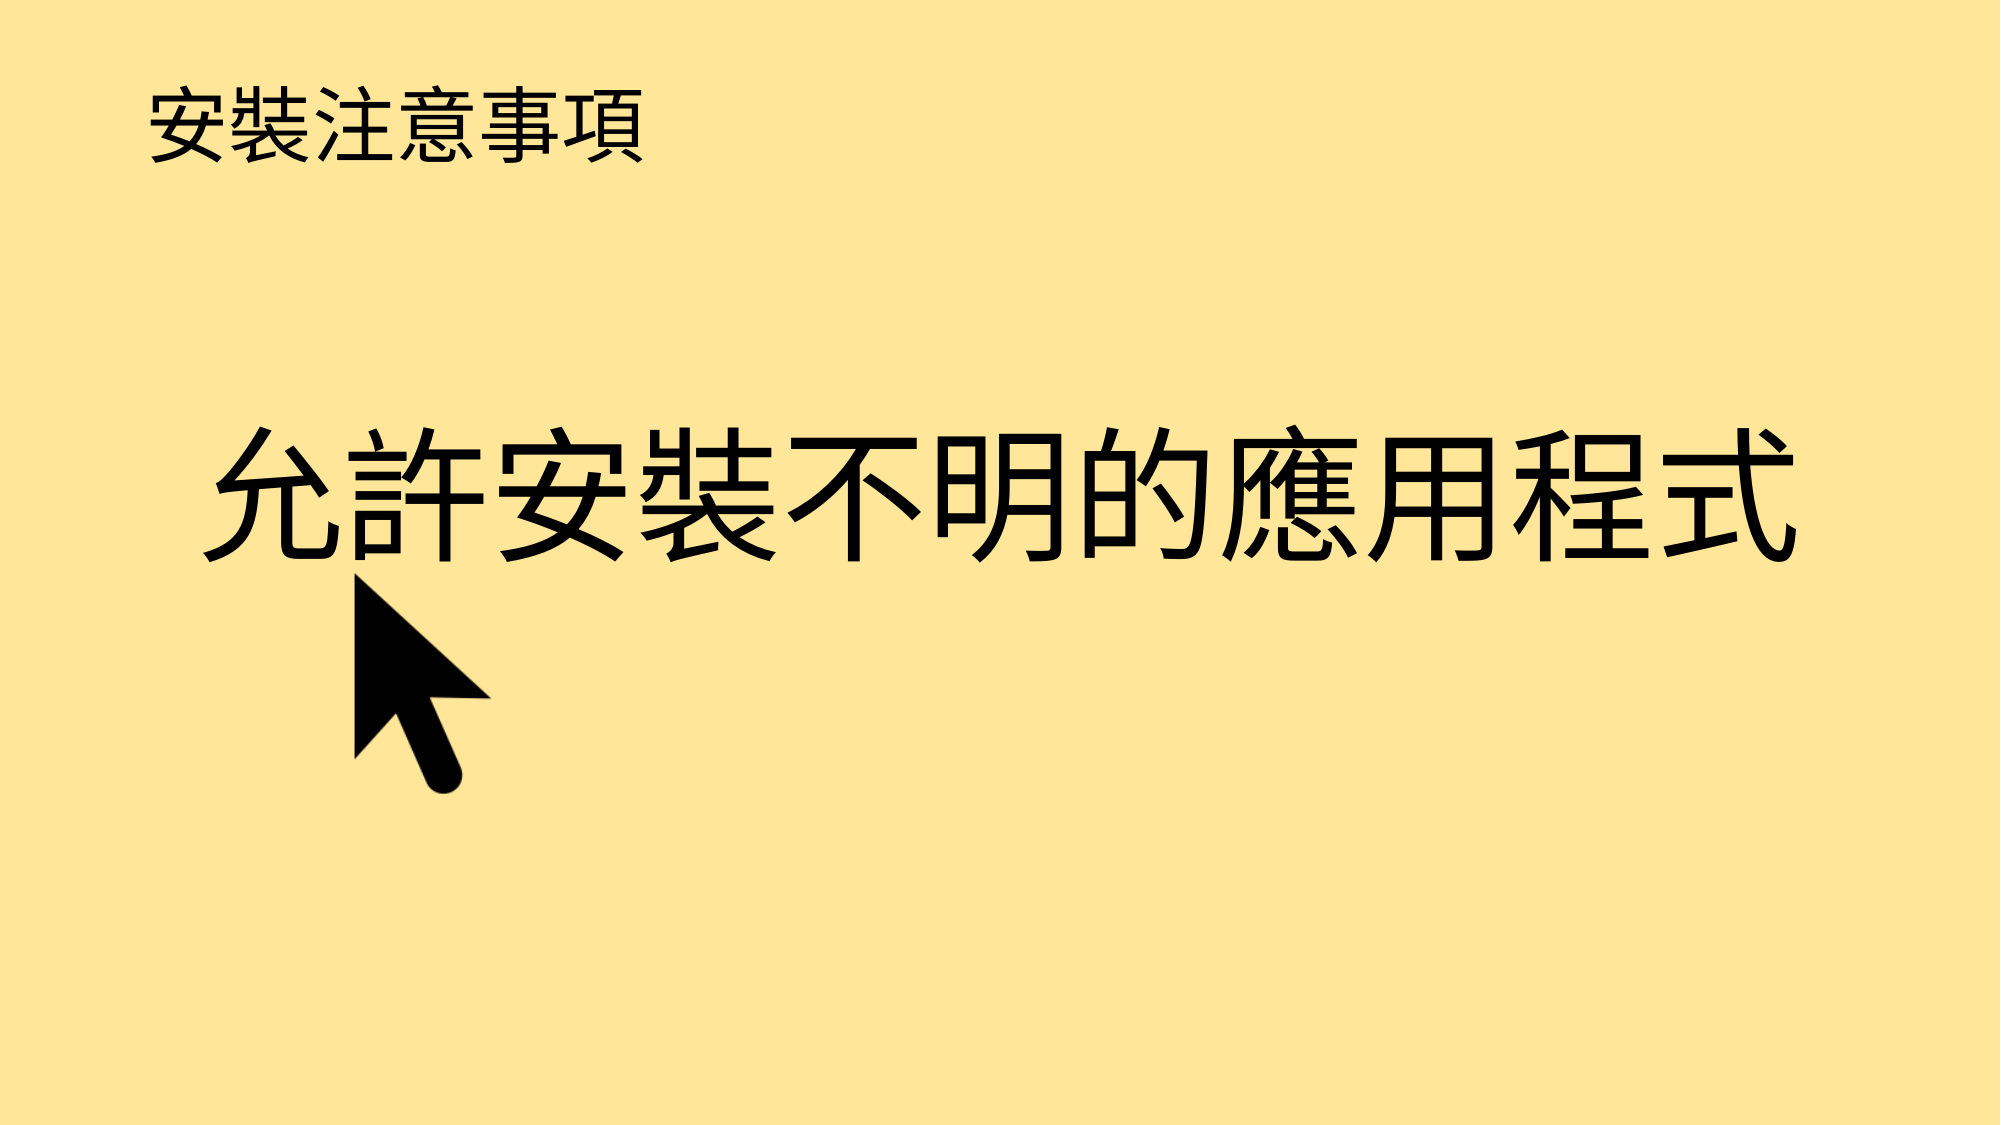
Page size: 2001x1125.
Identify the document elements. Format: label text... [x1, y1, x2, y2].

text_box 允許安裝不明的應用程式 [183, 397, 1817, 588]
text_box 安裝注意事項 [131, 65, 661, 181]
picture [301, 561, 545, 806]
